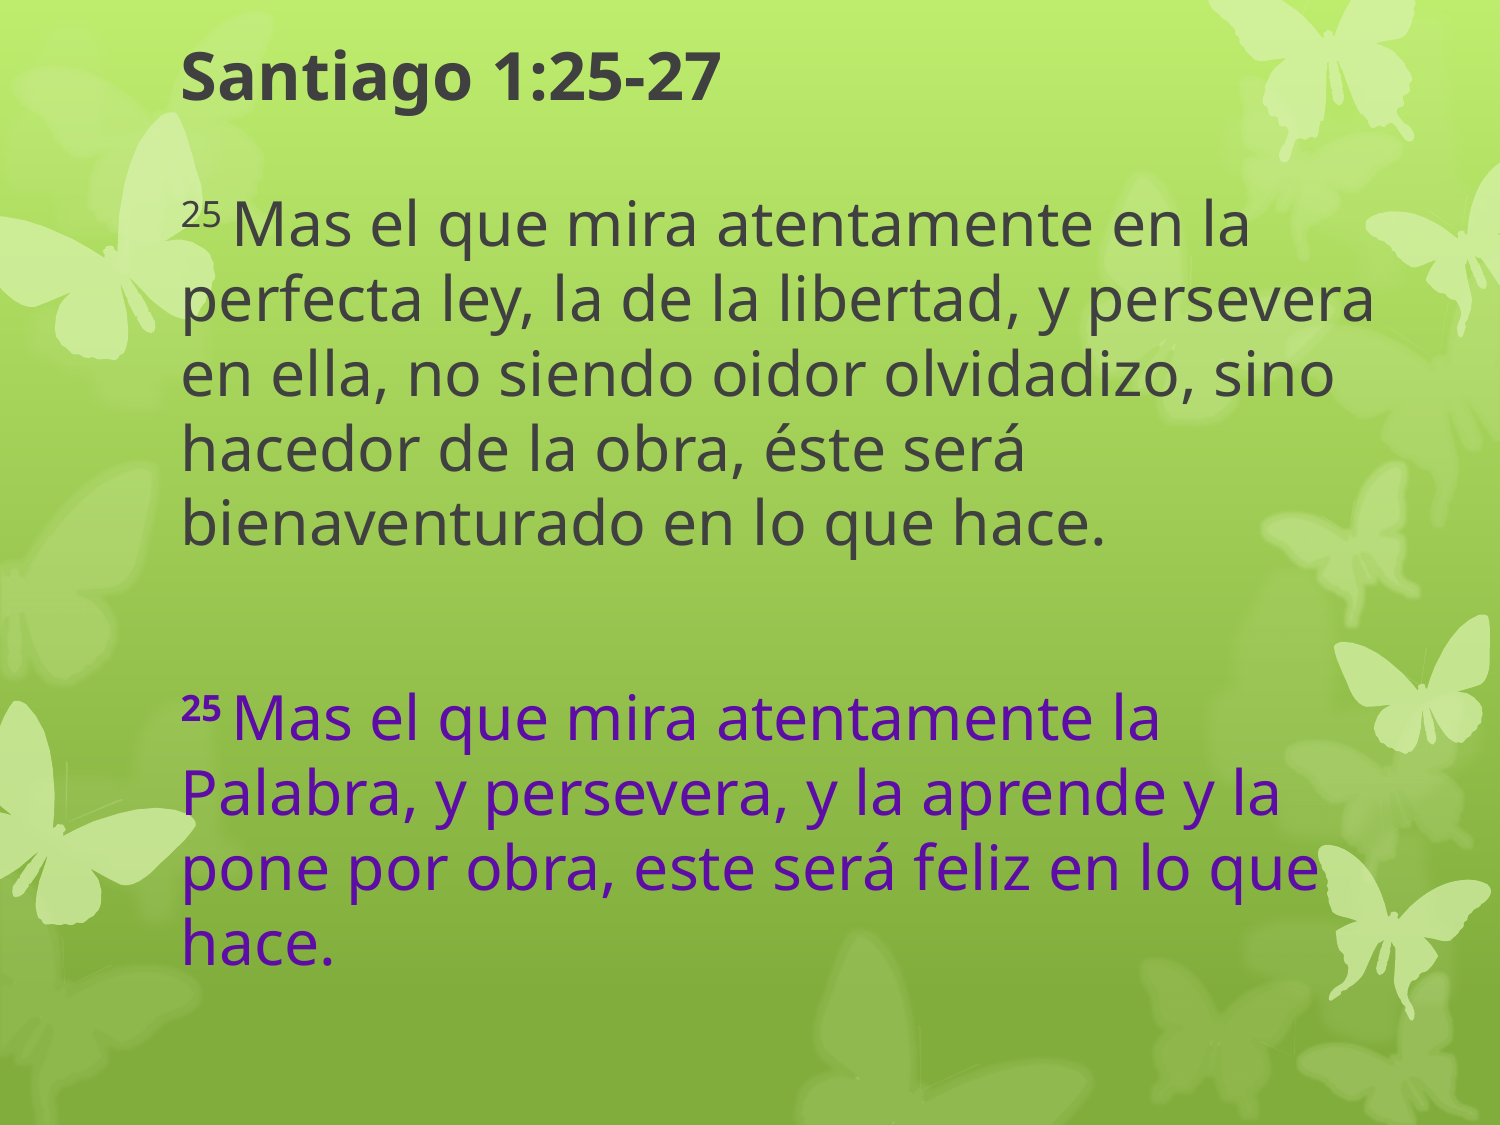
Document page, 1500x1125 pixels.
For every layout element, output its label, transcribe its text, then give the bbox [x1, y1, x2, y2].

list 25 Mas el que mira atentamente en la perfecta ley, la de la libertad, y persevera en ella, no siendo oidor olvidadizo, sino hacedor de la obra, éste será bienaventurado en lo que hace. 25 Mas el que mira atentamente la Palabra, y persevera, y la aprende y la pone por obra, este será feliz en lo que hace. [165, 361, 1412, 1047]
title Santiago 1:25-27 [165, 110, 1335, 197]
